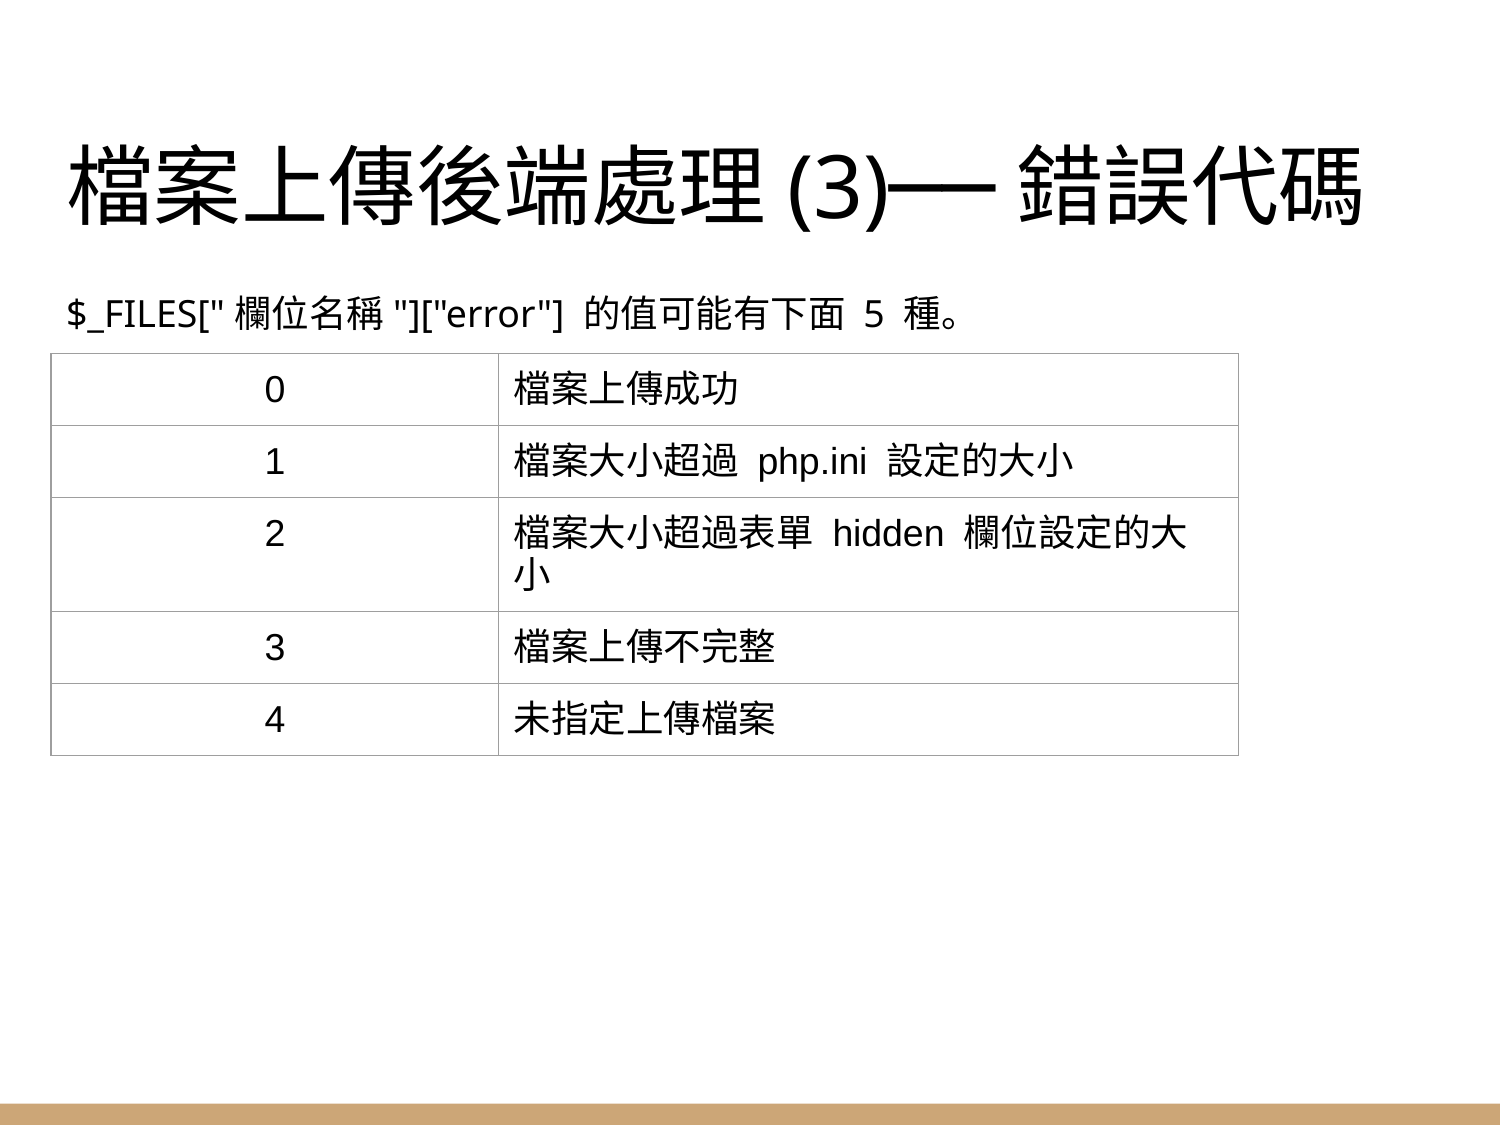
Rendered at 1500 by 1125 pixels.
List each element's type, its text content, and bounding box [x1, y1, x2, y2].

table_cell 4 [52, 684, 498, 755]
title 檔案上傳後端處理(3)──錯誤代碼 [51, 69, 1449, 251]
table_cell 未指定上傳檔案 [499, 684, 1238, 755]
table_cell 檔案上傳不完整 [499, 612, 1238, 683]
table_cell 3 [52, 612, 498, 683]
table_header 0 [52, 354, 498, 425]
table_header 檔案上傳成功 [499, 354, 1238, 425]
table_cell 檔案大小超過 php.ini 設定的大小 [499, 426, 1238, 497]
table_cell 1 [52, 426, 498, 497]
table_cell 2 [52, 498, 498, 611]
list $_FILES["欄位名稱"]["error"] 的值可能有下面 5 種。 [51, 267, 1449, 354]
table_cell 檔案大小超過表單 hidden 欄位設定的大小 [499, 498, 1238, 611]
